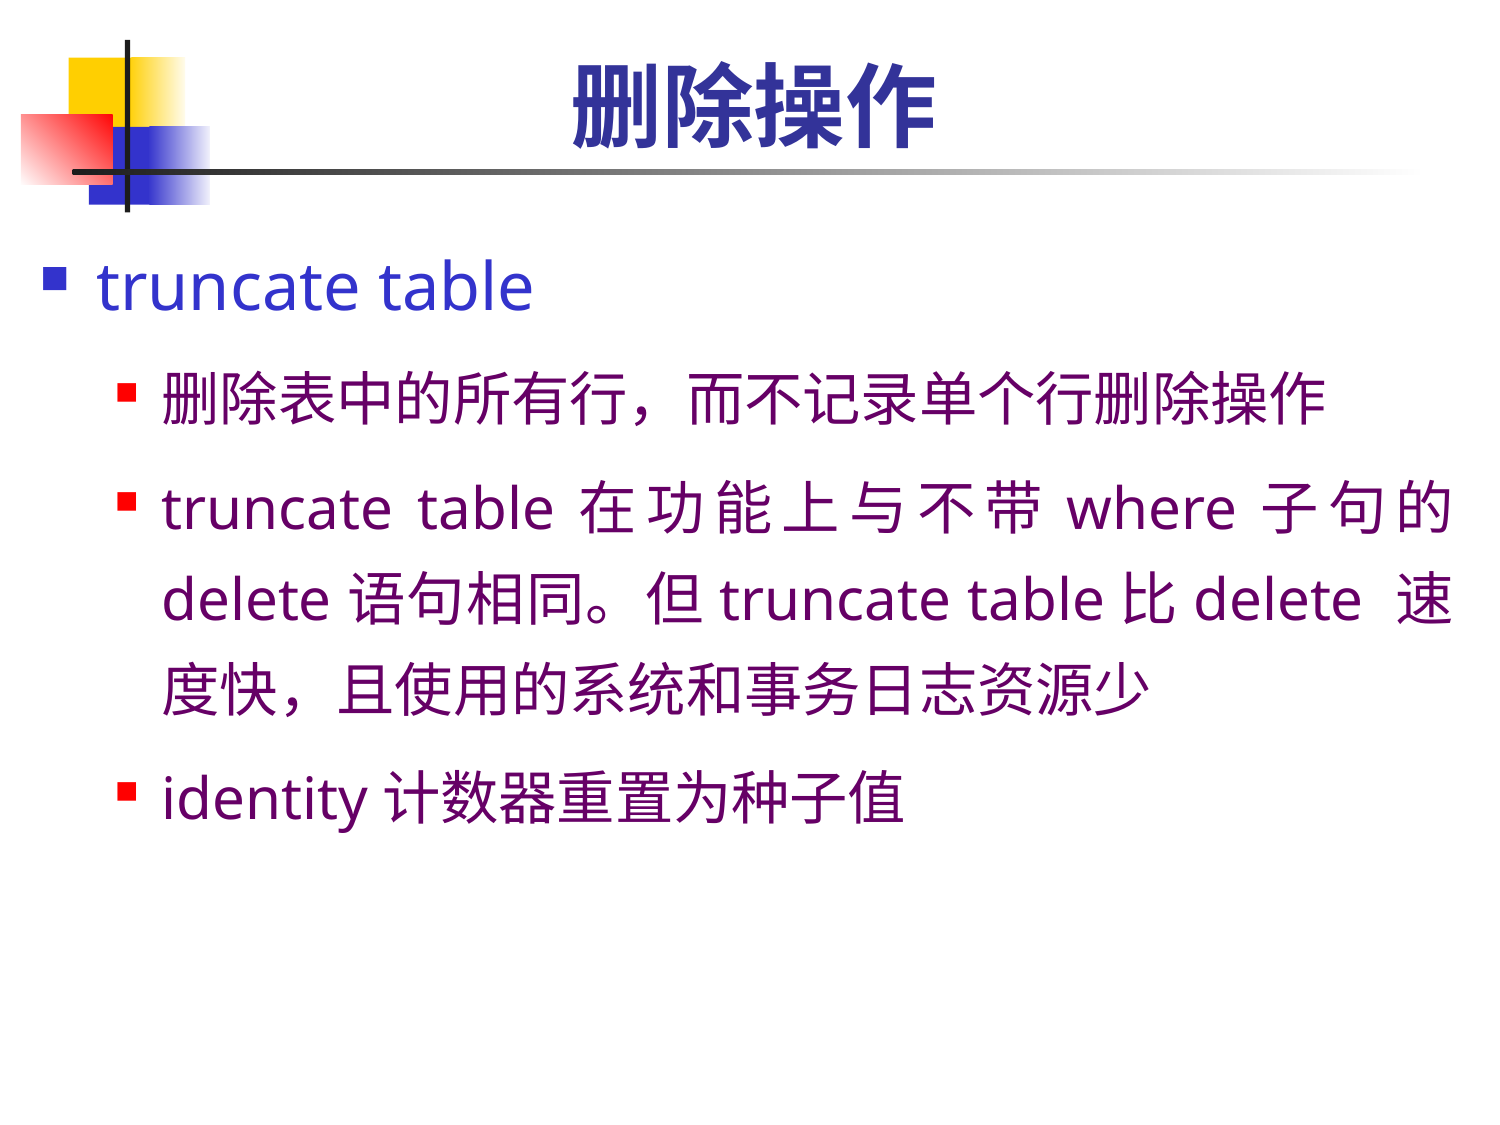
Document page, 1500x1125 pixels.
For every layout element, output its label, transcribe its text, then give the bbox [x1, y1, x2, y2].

list truncate table 删除表中的所有行，而不记录单个行删除操作 truncate table在功能上与不带where子句的 delete语句相同。但truncate table比delete 速度快，且使用的系统和事务日志资源少 identity计数器重置为种子值 [24, 212, 1470, 1101]
title 删除操作 [57, 27, 1451, 167]
